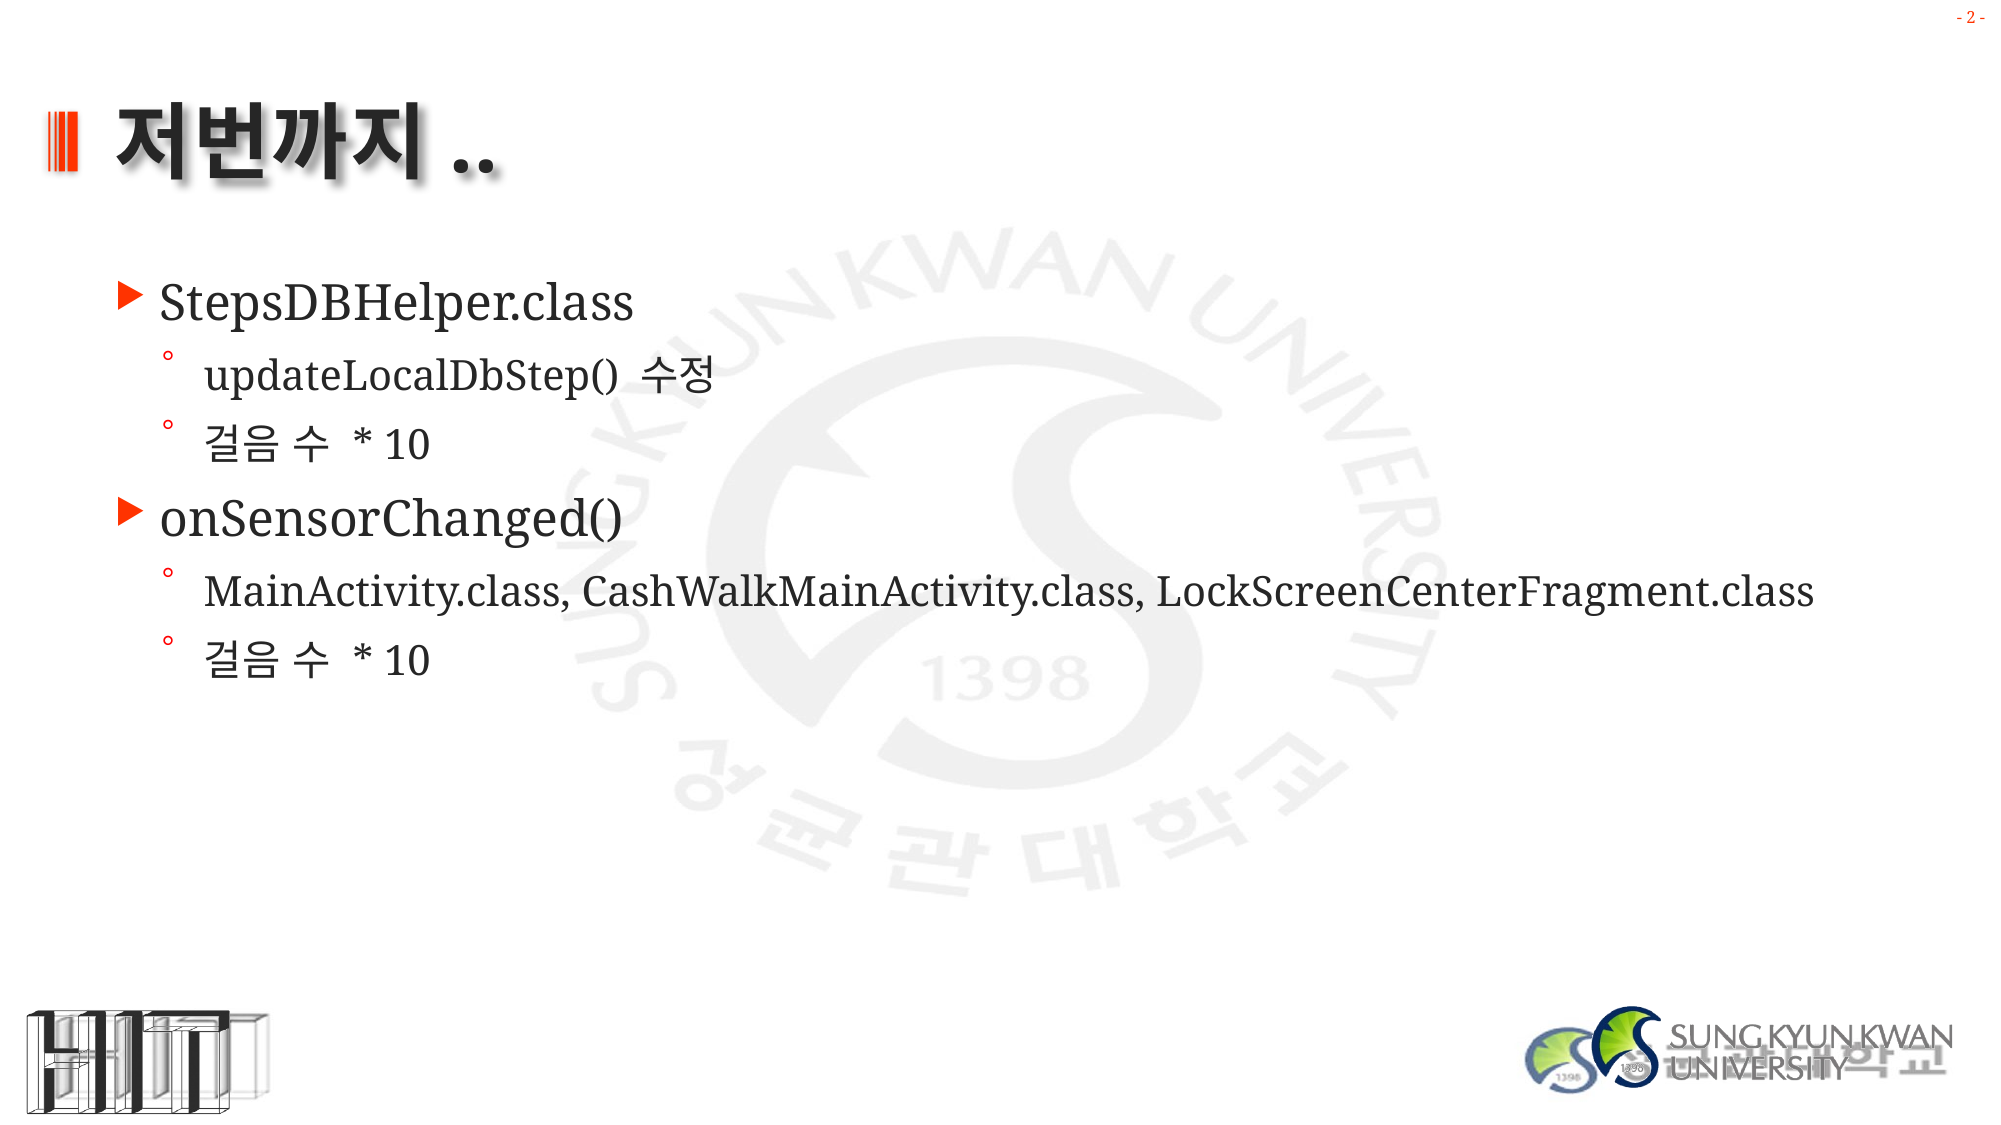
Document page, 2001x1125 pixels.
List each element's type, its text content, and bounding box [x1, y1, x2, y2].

picture [1555, 976, 1994, 1118]
title 저번까지.. [99, 45, 1900, 233]
list StepsDBHelper.class updateLocalDbStep() 수정 걸음 수 * 10 onSensorChanged() MainActivity.class, CashWalkMainActivity.class, LockScreenCenterFragment.class 걸음 수 * 10 [99, 262, 1900, 1035]
picture [16, 1002, 237, 1121]
